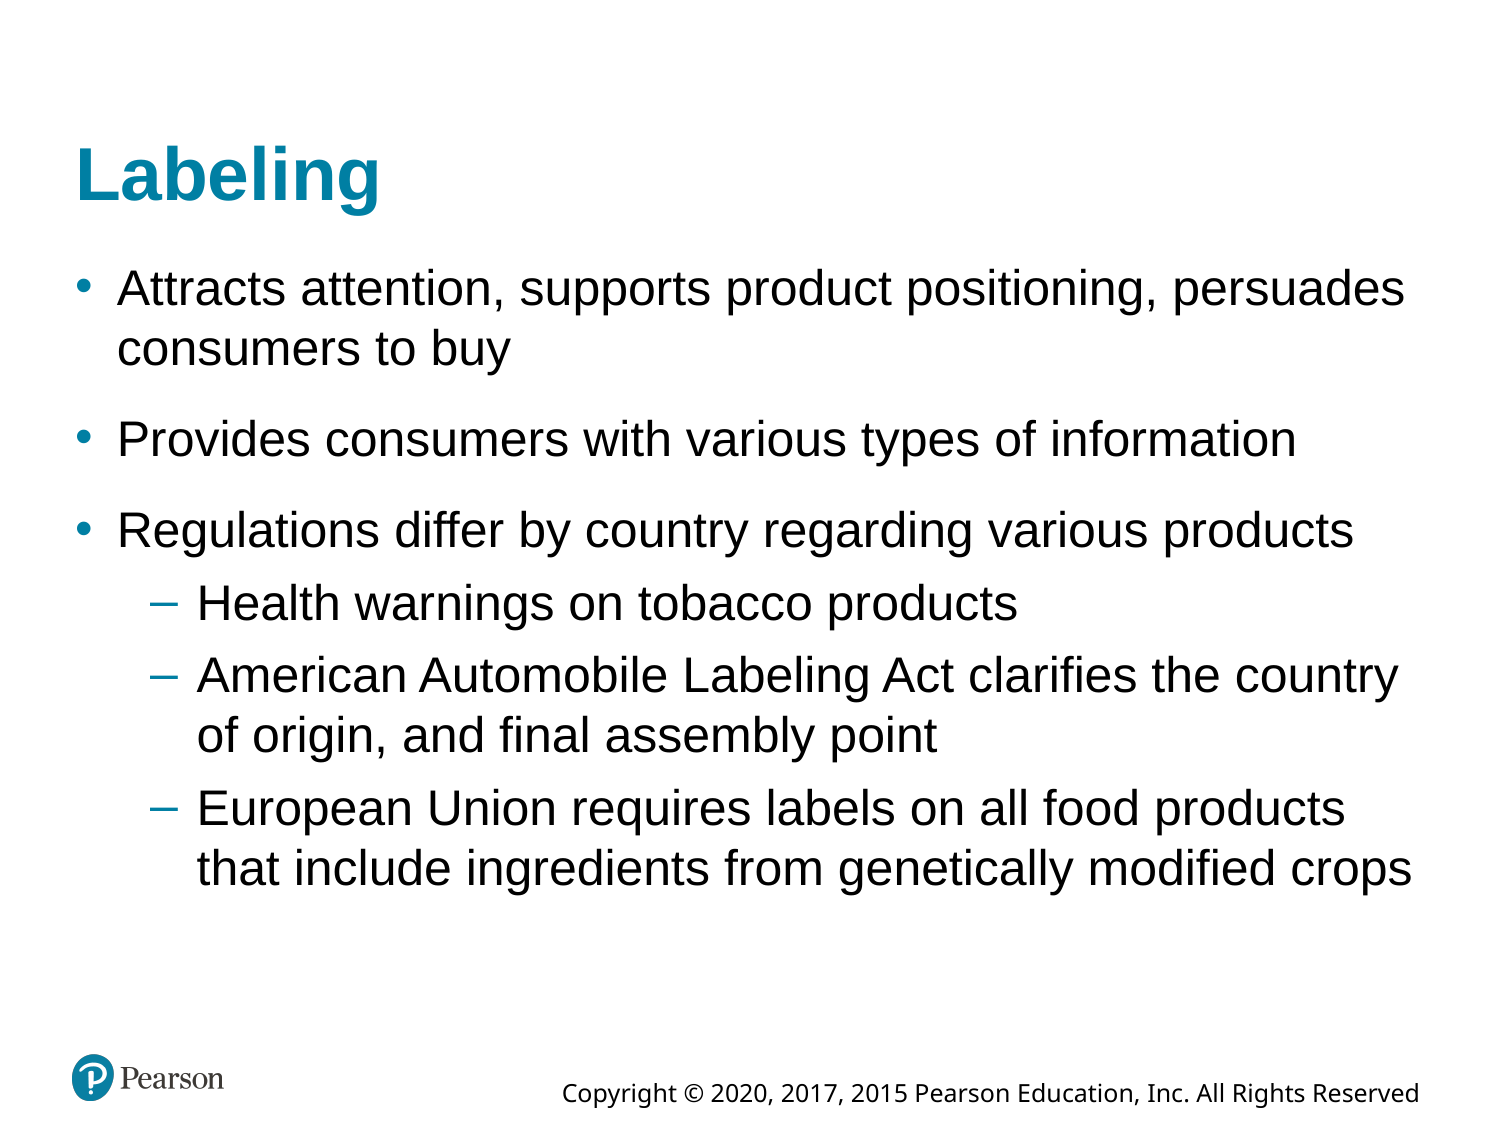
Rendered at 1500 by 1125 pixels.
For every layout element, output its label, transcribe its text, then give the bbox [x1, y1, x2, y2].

picture [80, 1063, 106, 1088]
picture [72, 1087, 83, 1101]
picture [98, 1054, 224, 1101]
title Labeling [75, 35, 1425, 216]
list Attracts attention, supports product positioning, persuades consumers to buy Provides consumers with various types of information Regulations differ by country regarding various products Health warnings on tobacco products American Automobile Labeling Act clarifies the country of origin, and final assembly point European Union requires labels on all food products that include ingredients from genetically modified crops [75, 255, 1439, 983]
picture [72, 1054, 88, 1070]
